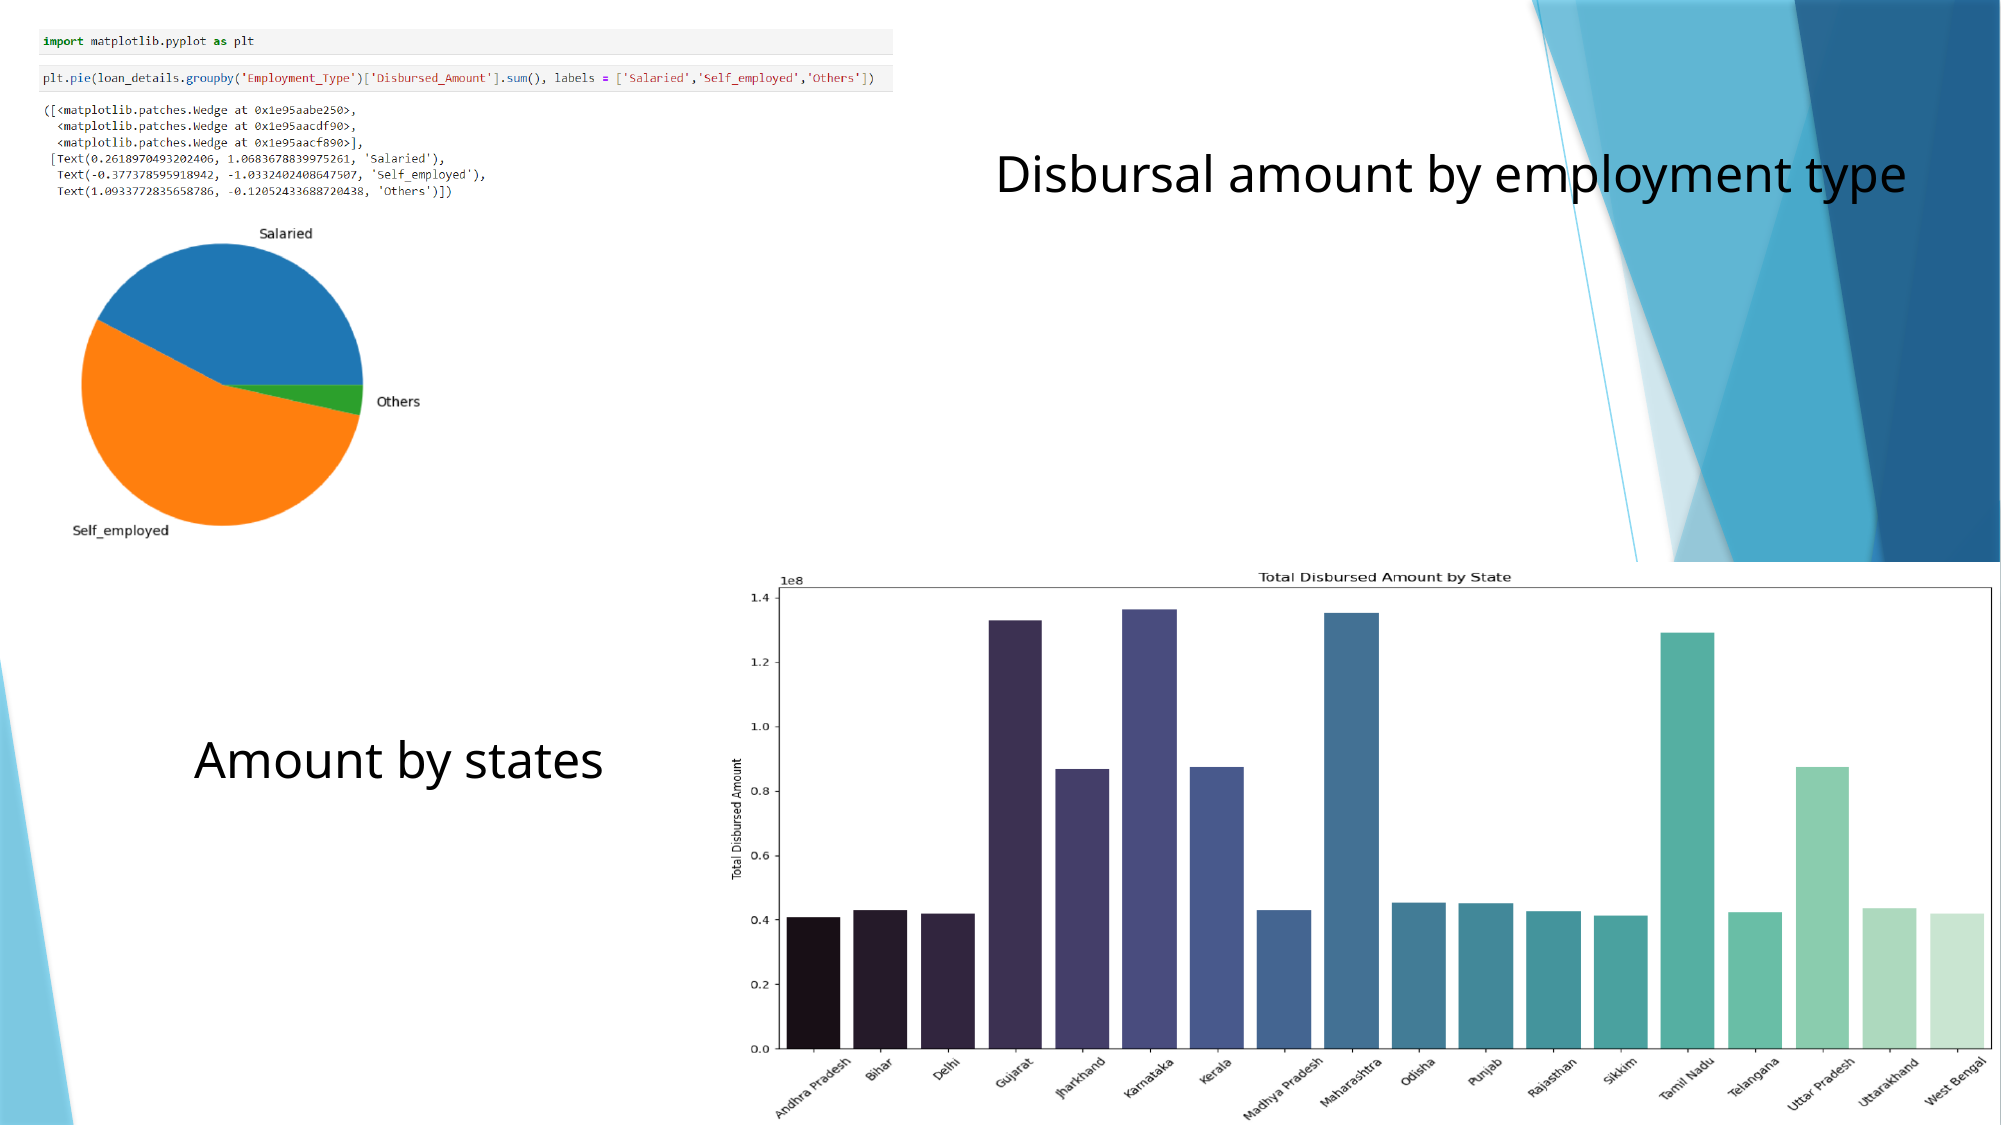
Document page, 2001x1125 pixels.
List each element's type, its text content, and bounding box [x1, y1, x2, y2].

picture [713, 561, 2000, 1125]
picture [38, 28, 894, 545]
text_box Amount by states [179, 721, 621, 796]
text_box Disbursal amount by employment type [980, 134, 1924, 210]
